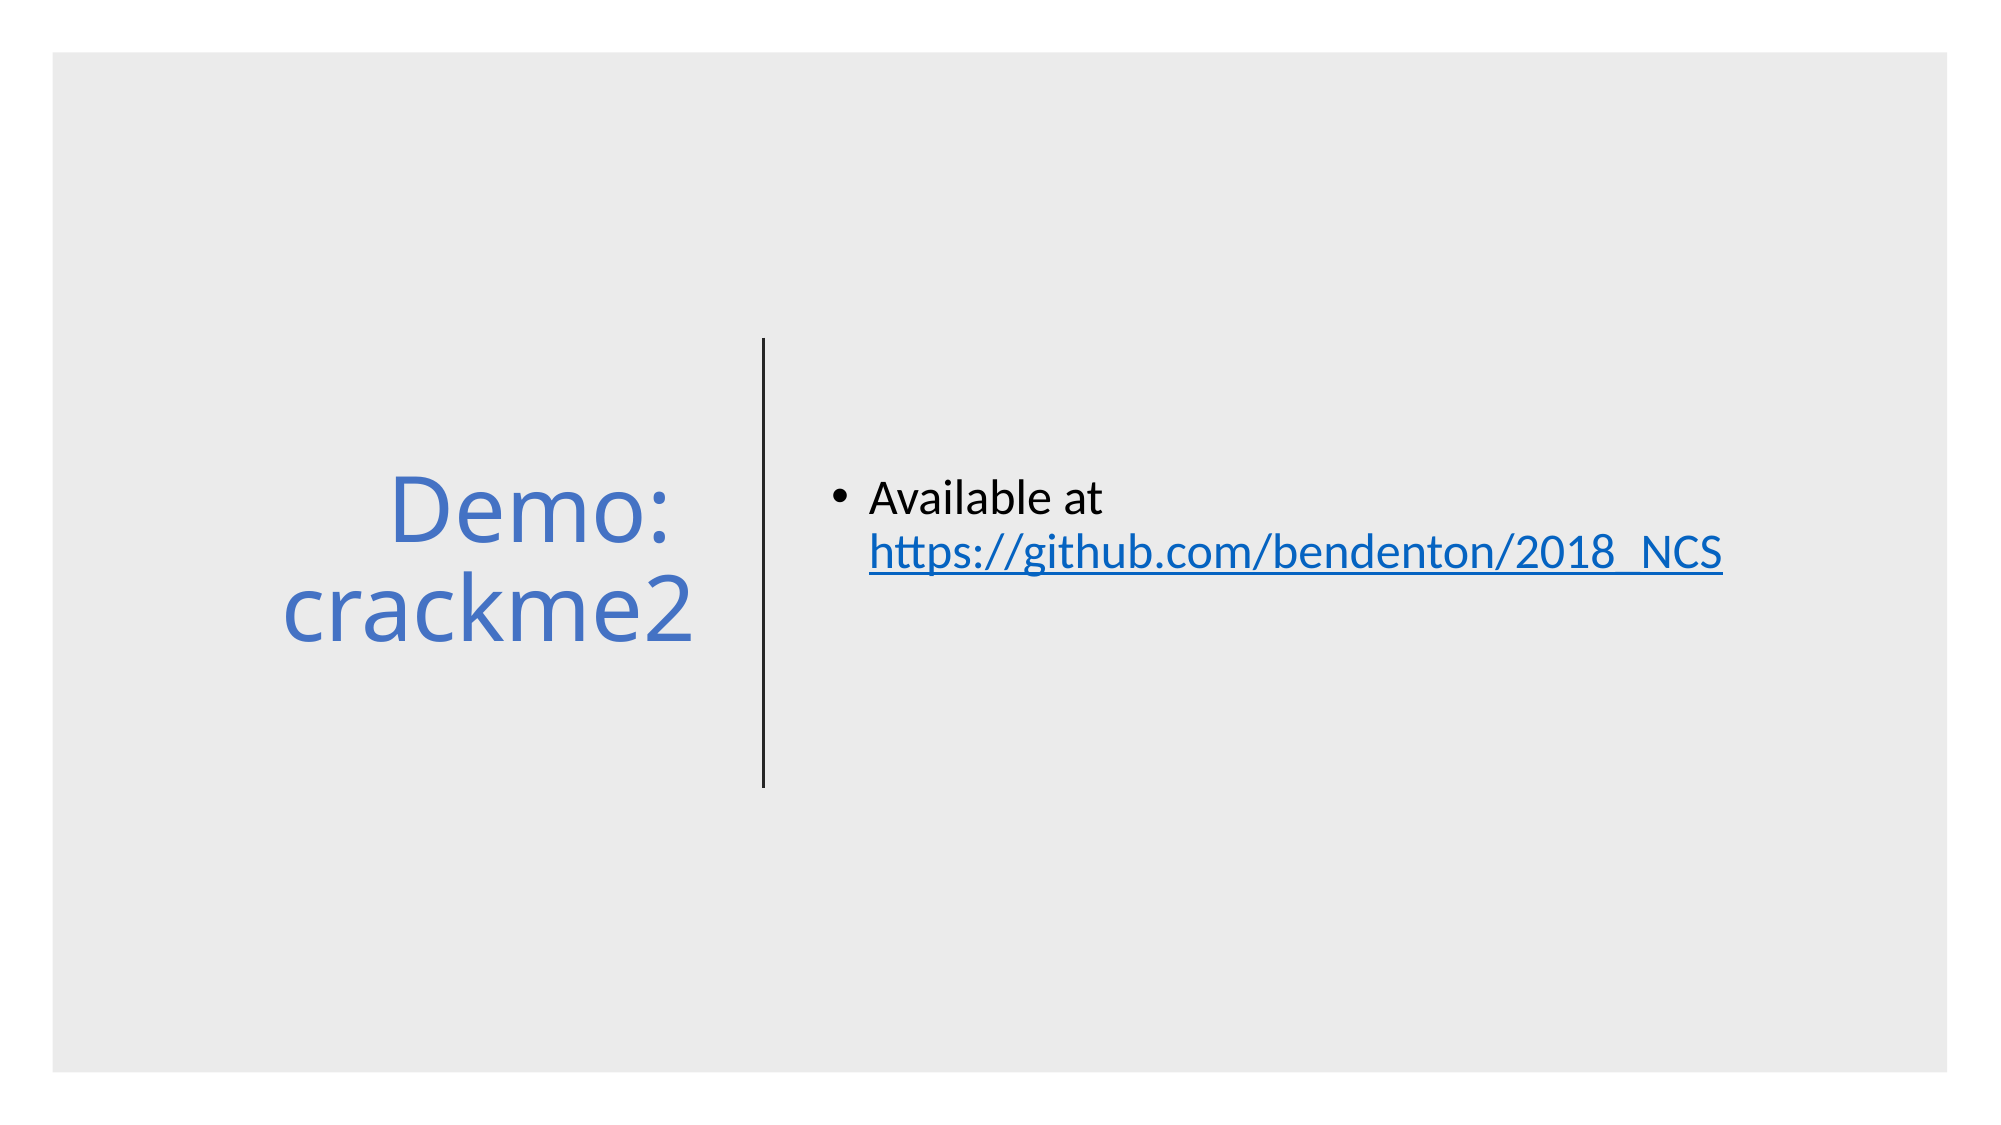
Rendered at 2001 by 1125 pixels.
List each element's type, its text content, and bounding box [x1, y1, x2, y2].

list Available at https://github.com/bendenton/2018_NCS [816, 158, 1863, 967]
title Demo: crackme2 [137, 158, 711, 967]
text_box [52, 51, 1948, 1073]
